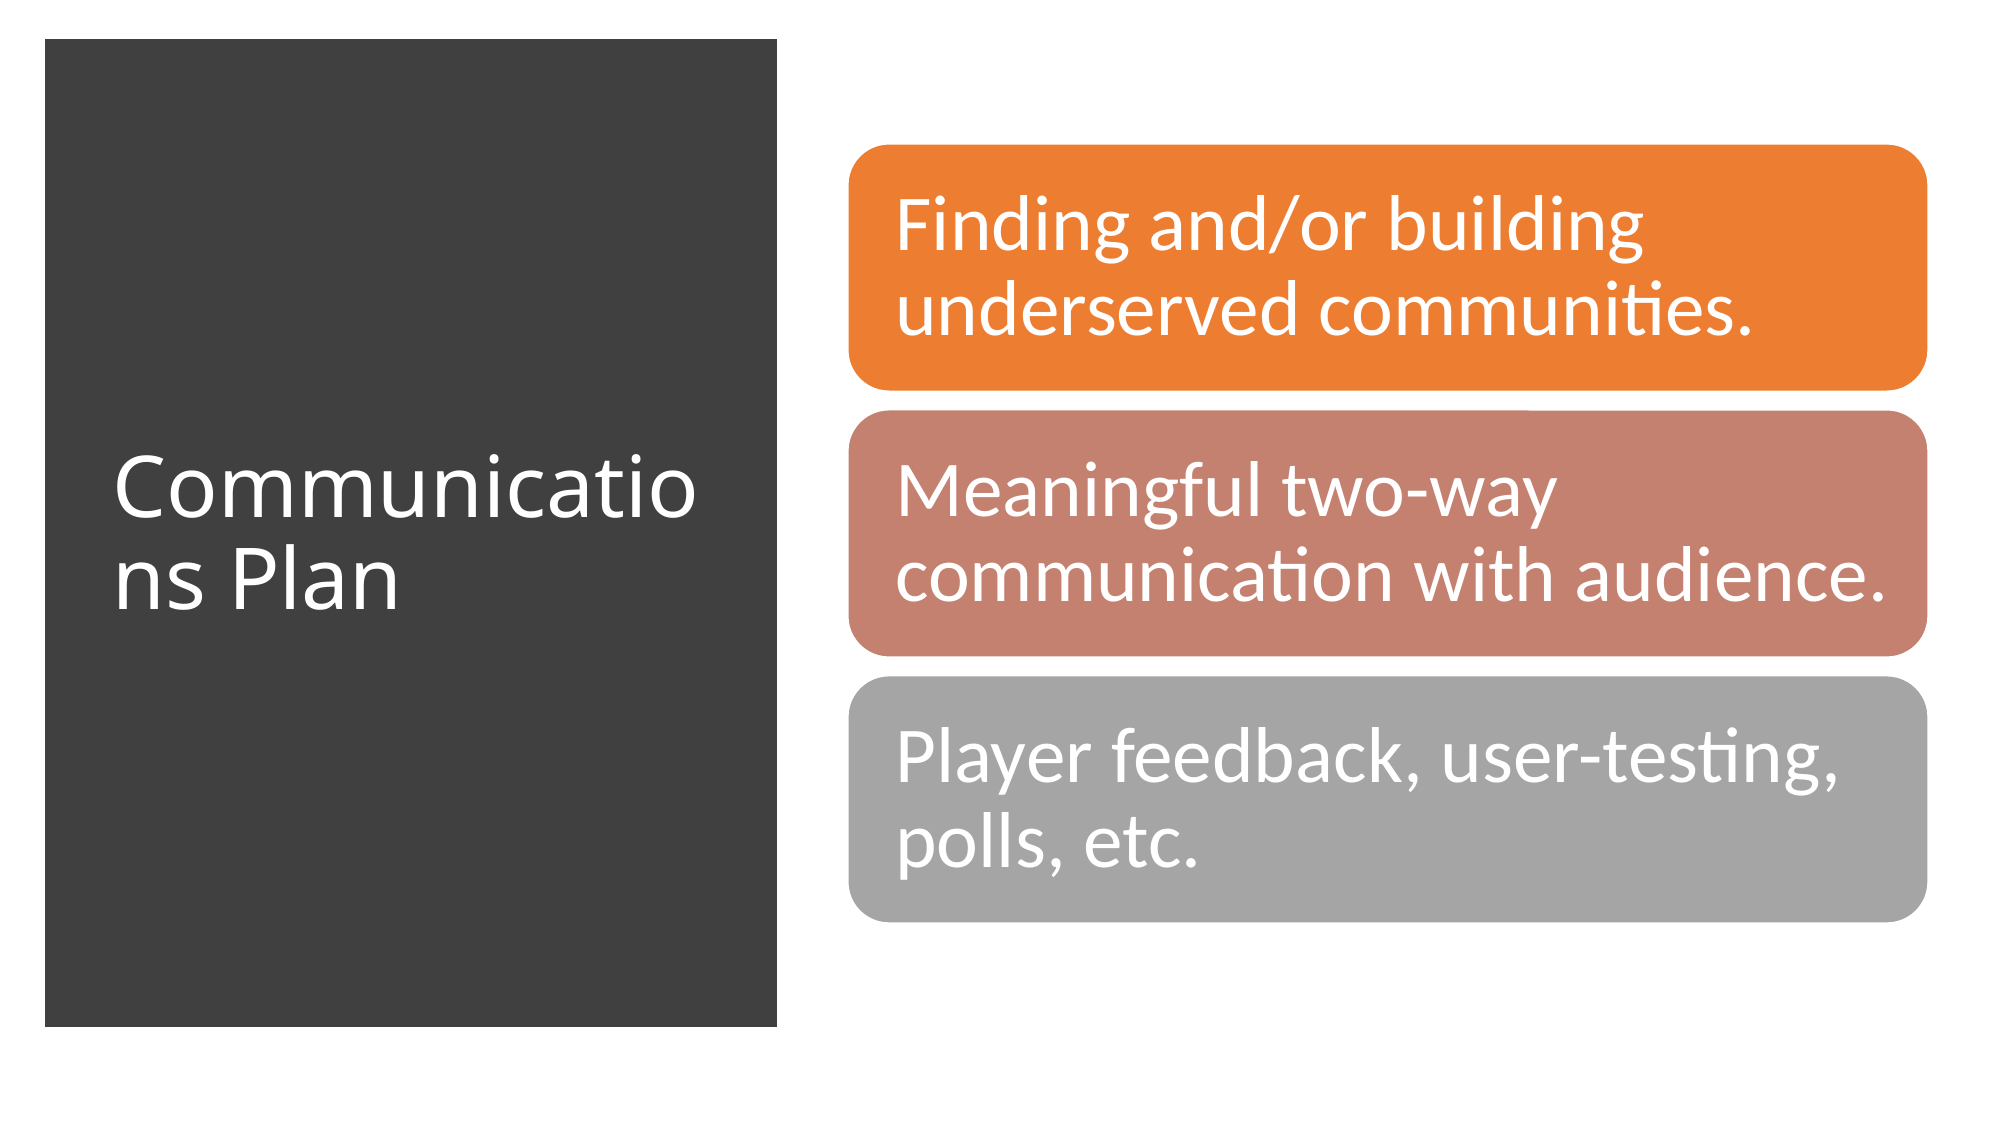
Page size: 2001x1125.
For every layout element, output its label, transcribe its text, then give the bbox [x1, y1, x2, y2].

title Communications Plan [97, 104, 722, 967]
text_box [54, 49, 768, 1018]
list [847, 49, 1929, 1018]
